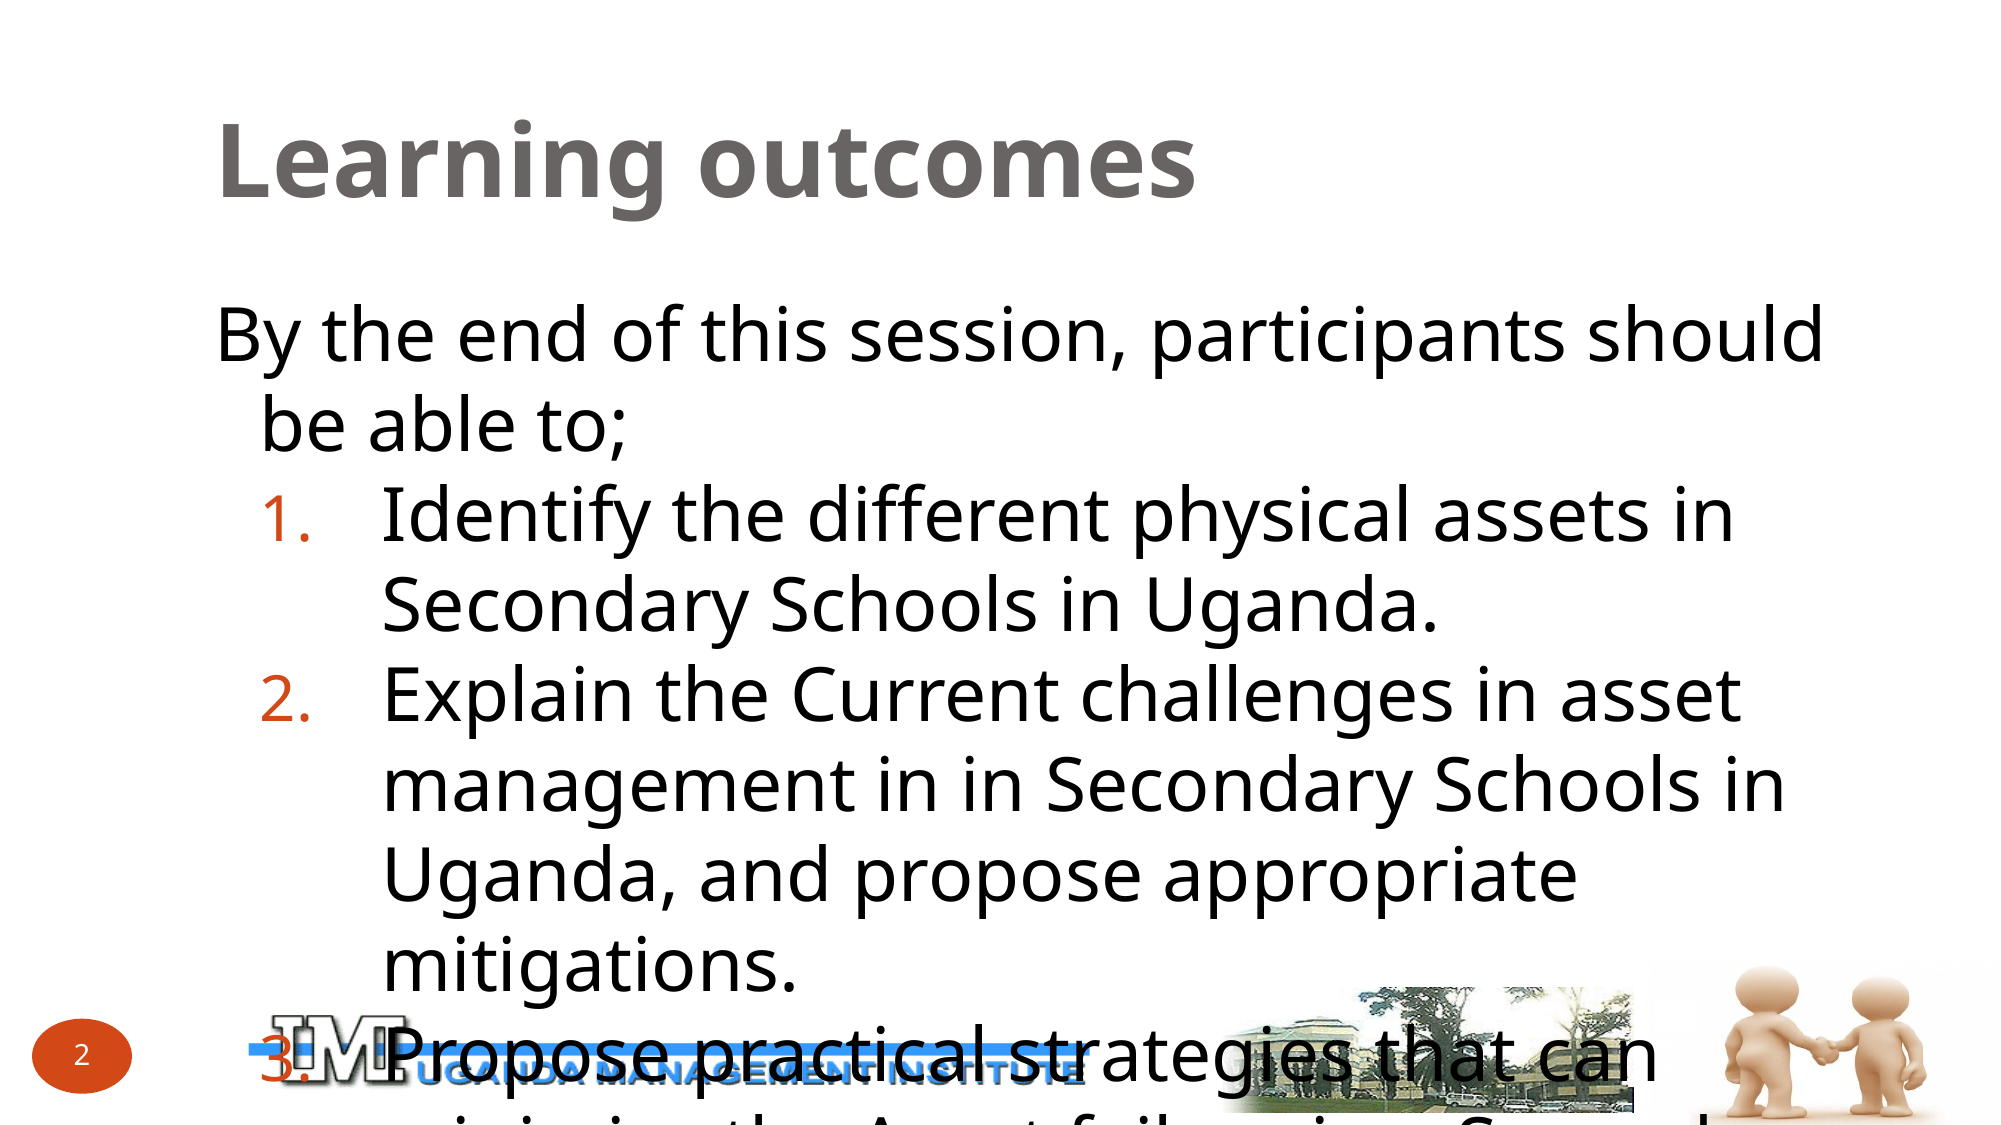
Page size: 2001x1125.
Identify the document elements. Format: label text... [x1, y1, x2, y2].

picture [1650, 962, 2000, 1125]
picture [166, 987, 1634, 1113]
slide_number 2 [32, 1018, 132, 1094]
title Learning outcomes [200, 45, 1900, 233]
list By the end of this session, participants should be able to; Identify the different physical assets in Secondary Schools in Uganda. Explain the Current challenges in asset management in in Secondary Schools in Uganda, and propose appropriate mitigations. Propose practical strategies that can minimize the Asset failure in a Secondary School in Uganda. [200, 279, 1900, 988]
